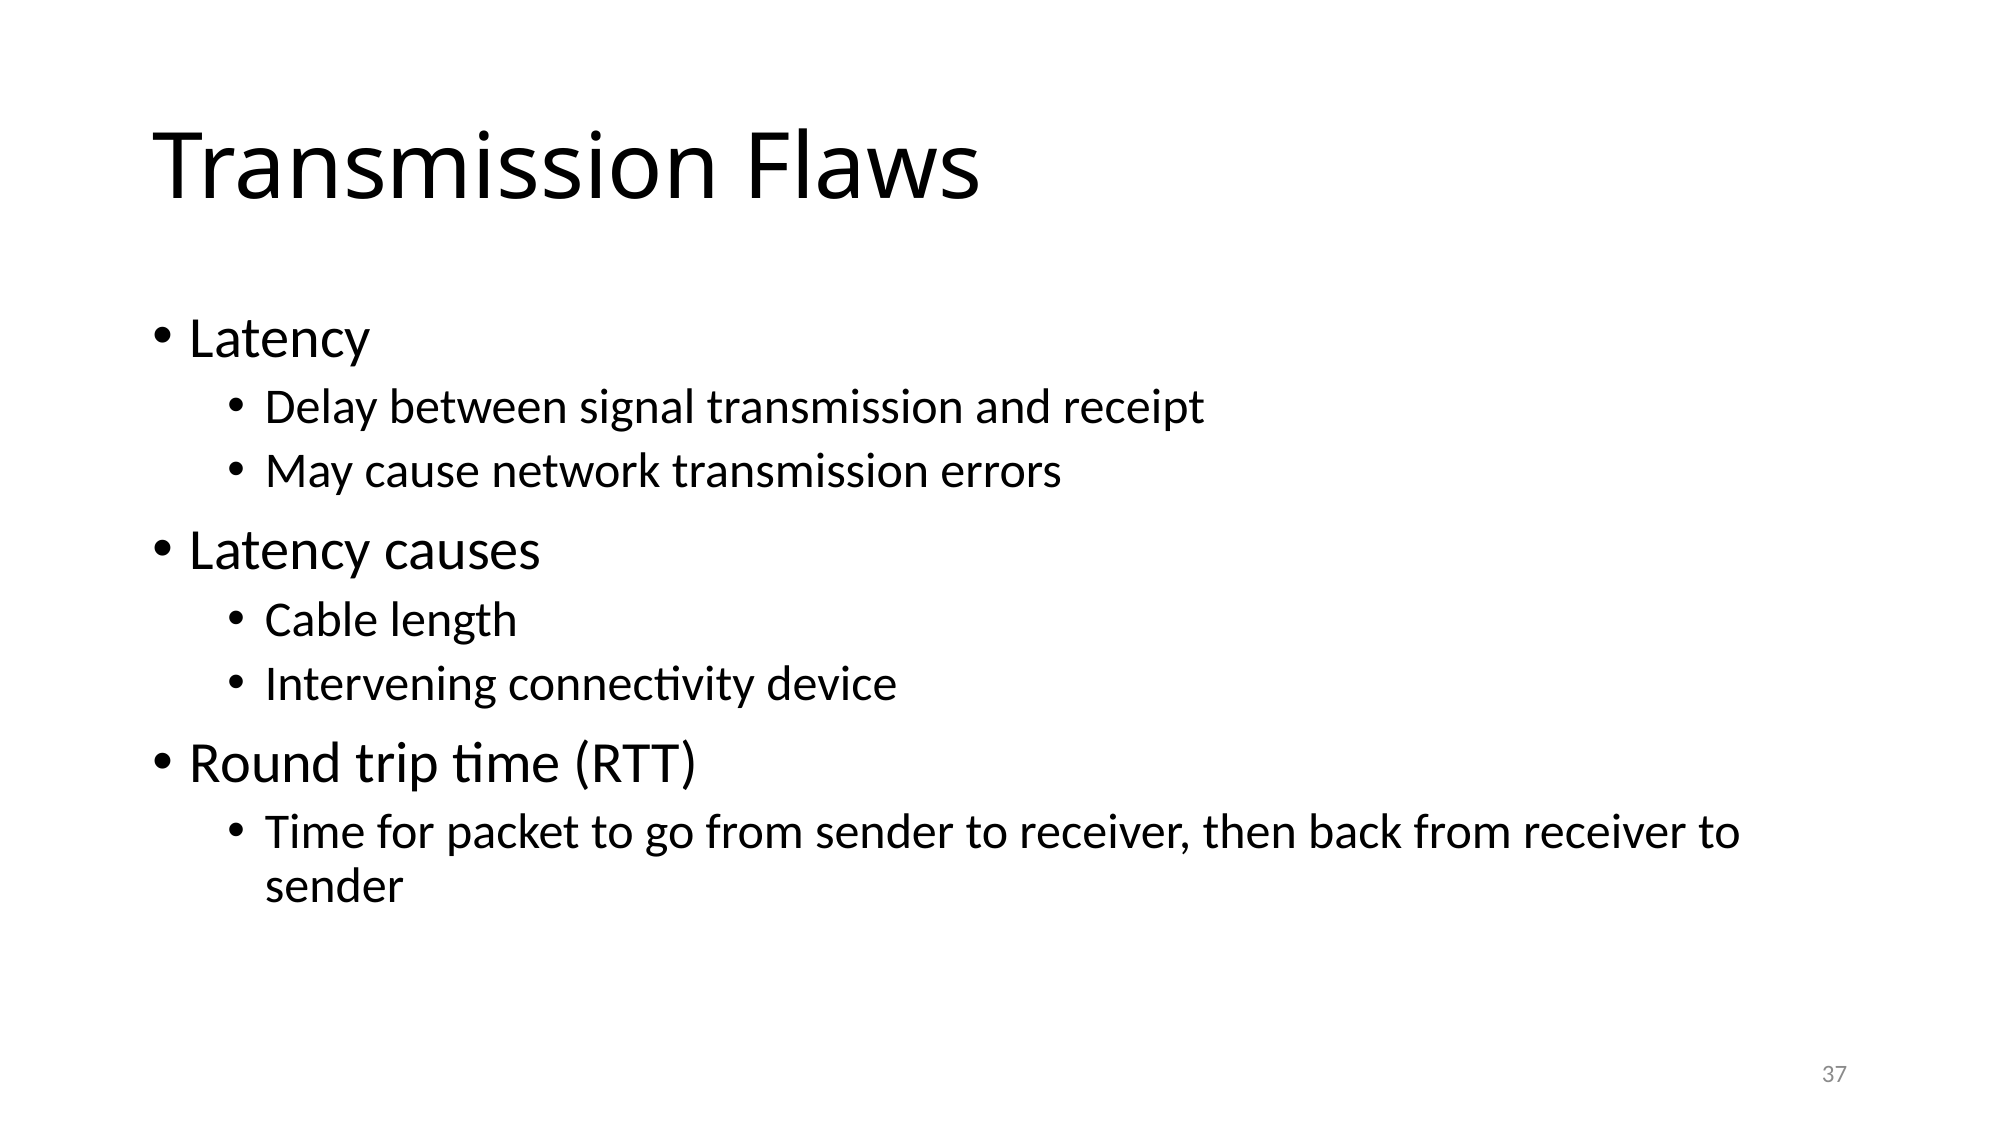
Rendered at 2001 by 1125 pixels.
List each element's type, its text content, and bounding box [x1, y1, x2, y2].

slide_number 37 [1412, 1042, 1863, 1103]
title Transmission Flaws [137, 59, 1863, 278]
list Latency Delay between signal transmission and receipt May cause network transmission errors Latency causes Cable length Intervening connectivity device Round trip time (RTT) Time for packet to go from sender to receiver, then back from receiver to sender [137, 299, 1863, 1014]
